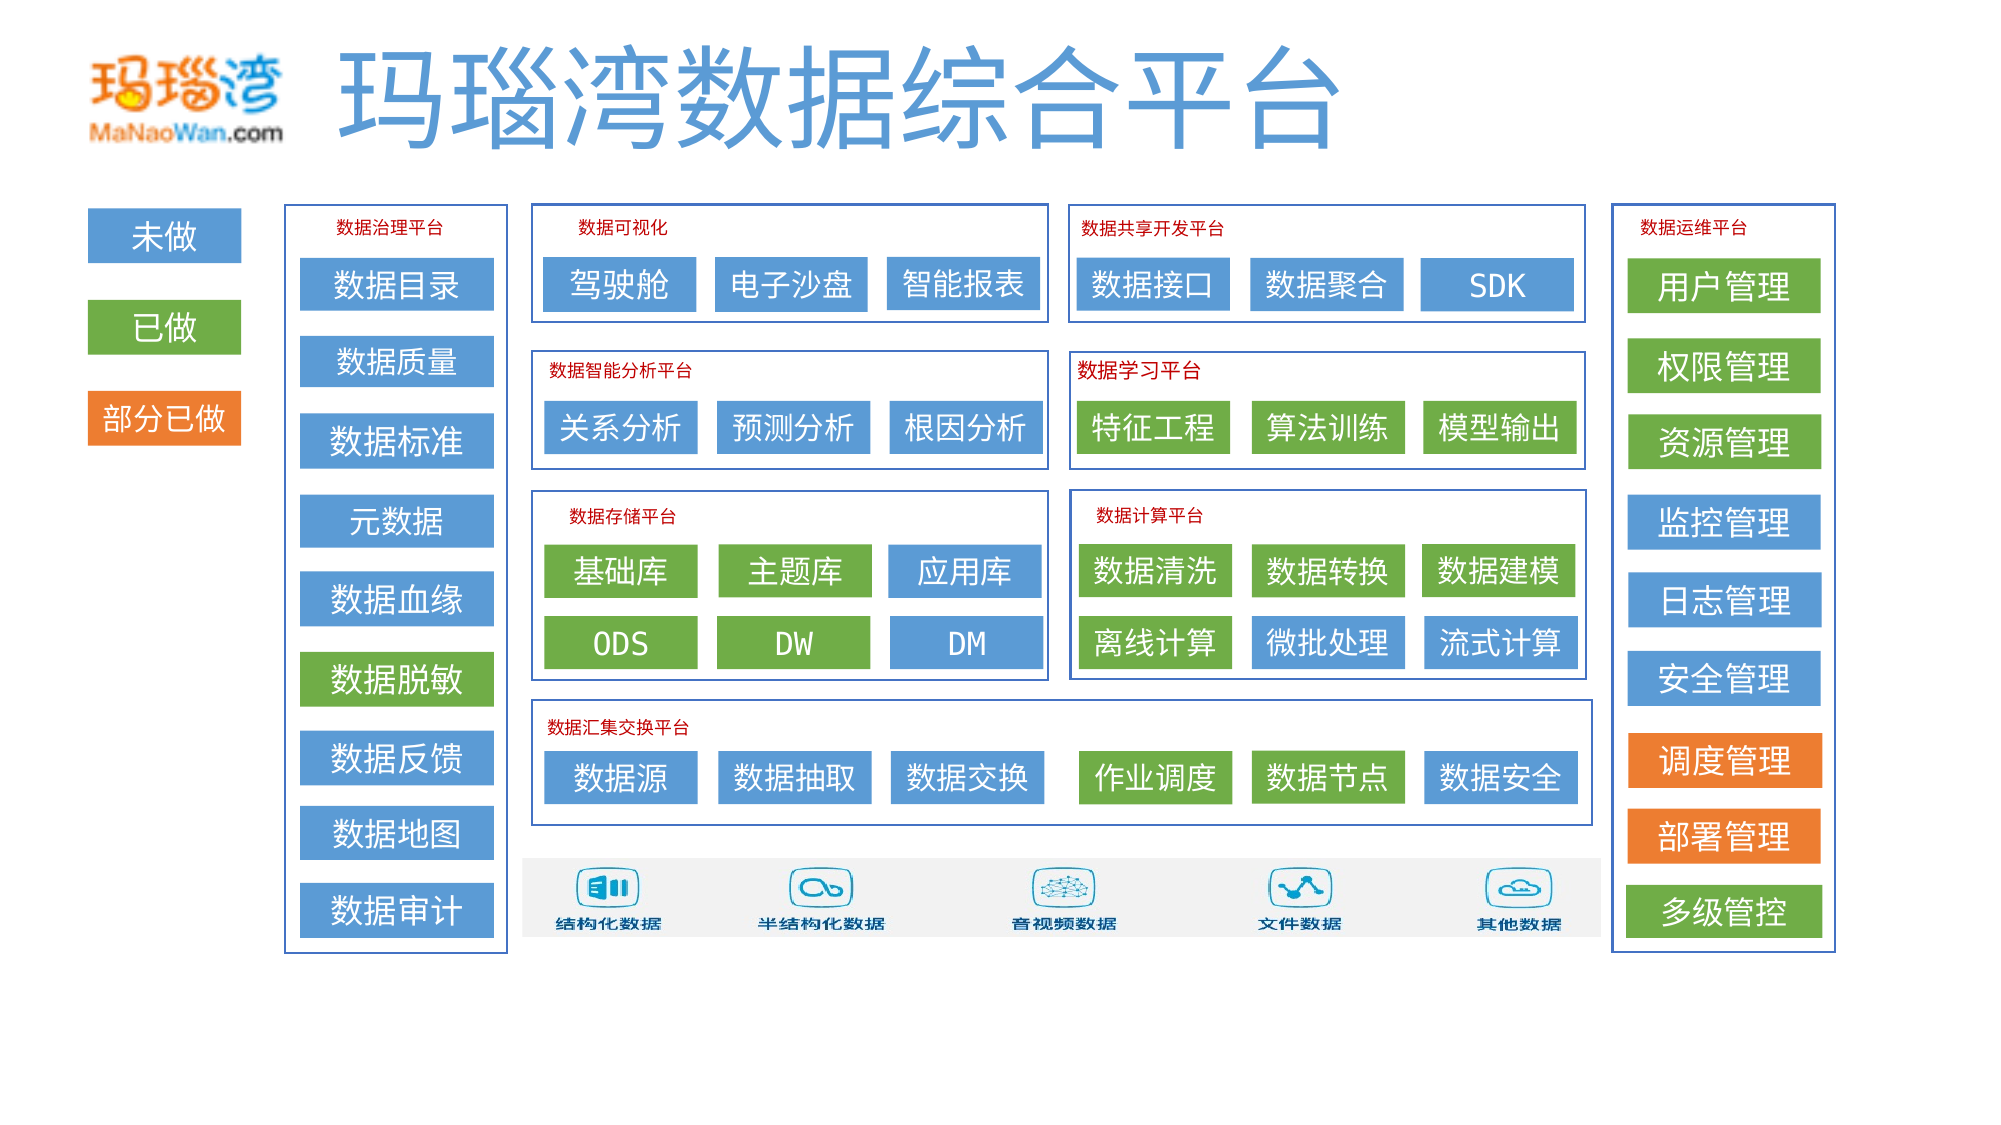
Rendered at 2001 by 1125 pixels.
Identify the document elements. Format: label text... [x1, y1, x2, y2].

text_box [531, 699, 1593, 826]
text_box [1069, 489, 1587, 680]
picture [522, 858, 1604, 937]
text_box [1069, 351, 1586, 470]
text_box [284, 204, 508, 954]
text_box [531, 490, 1049, 681]
text_box 部分已做 [87, 390, 242, 447]
text_box 未做 [87, 207, 243, 264]
text_box [1068, 204, 1586, 323]
text_box [531, 203, 1049, 323]
text_box 玛瑙湾数据综合平台 [320, 20, 1364, 170]
picture [88, 45, 286, 172]
text_box [1611, 203, 1836, 953]
text_box [531, 350, 1049, 470]
text_box 已做 [87, 299, 242, 356]
text_box 数据学习平台 [1062, 351, 1069, 389]
text_box 数据计算平台 [1062, 496, 1069, 534]
